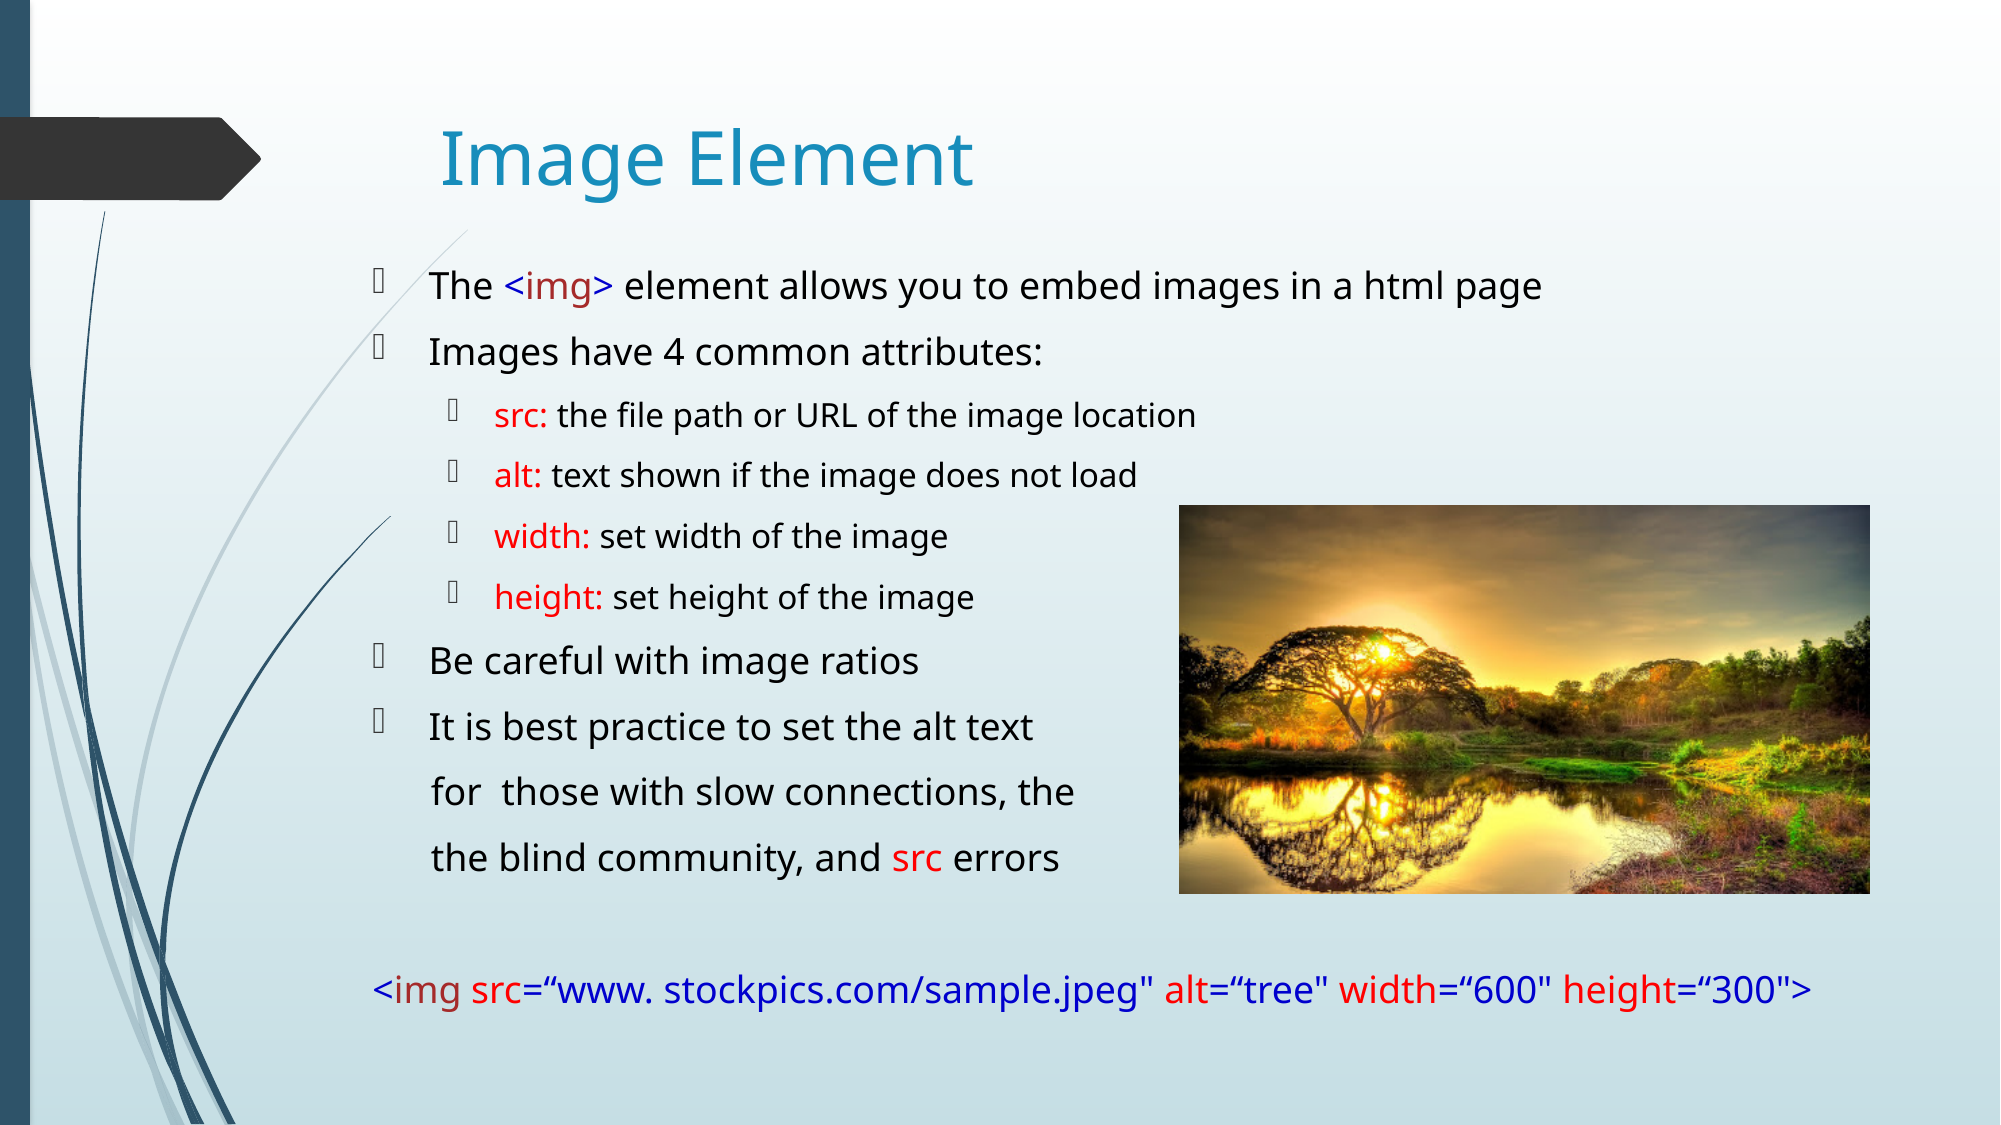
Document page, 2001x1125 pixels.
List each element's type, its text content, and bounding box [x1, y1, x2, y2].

title Image Element [425, 102, 1888, 254]
list The <img> element allows you to embed images in a html page Images have 4 common attributes: src: the file path or URL of the image location alt: text shown if the image does not load width: set width of the image height: set height of the image Be careful with image ratios It is best practice to set the alt text for those with slow connections, the the blind community, and src errors <img src=“www. stockpics.com/sample.jpeg" alt=“tree" width=“600" height=“300"> [357, 254, 1888, 1088]
picture [1179, 505, 1871, 895]
